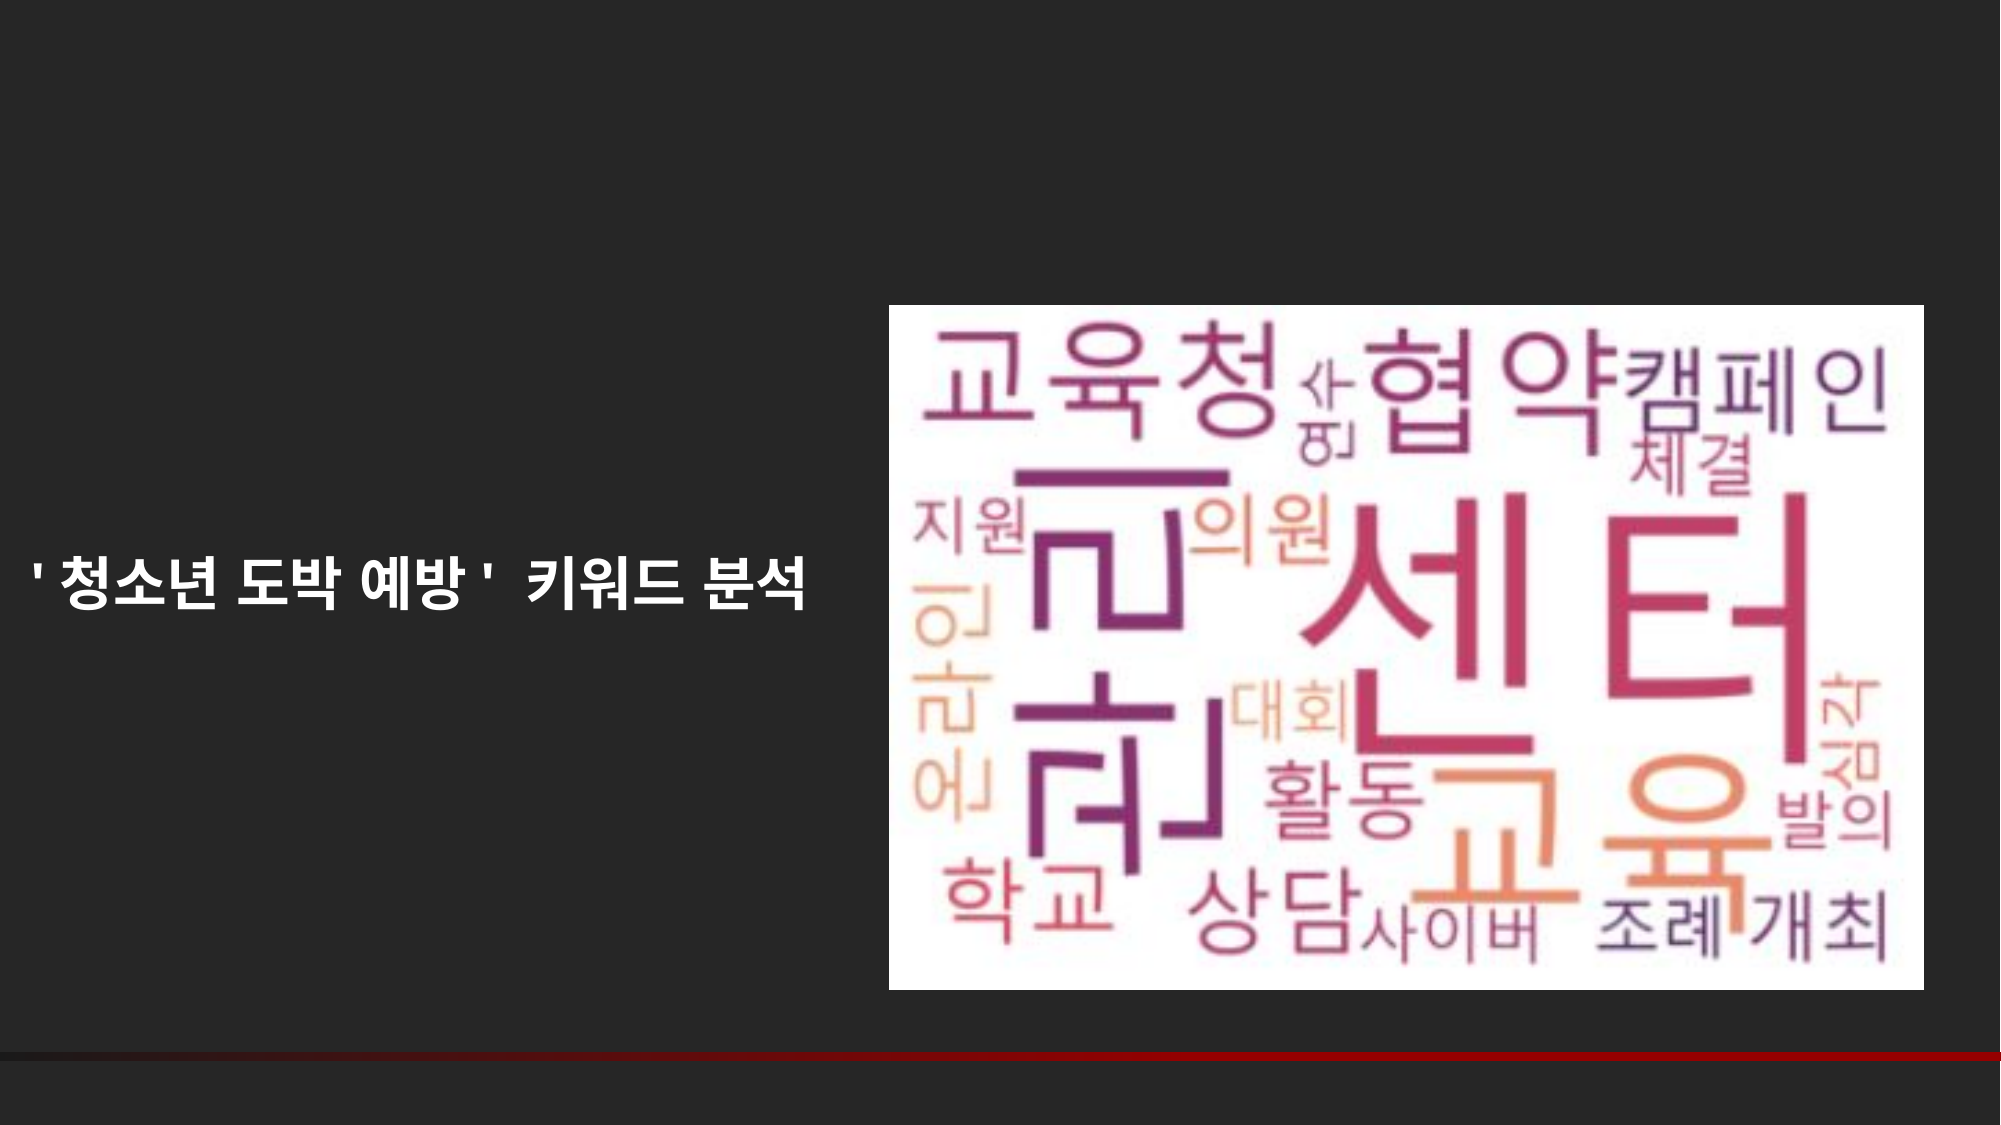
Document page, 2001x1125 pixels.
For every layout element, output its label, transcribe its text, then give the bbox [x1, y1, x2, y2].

text_box '청소년 도박 예방' 키워드 분석 [15, 539, 869, 625]
picture [889, 305, 1924, 990]
text_box [0, 1052, 2000, 1061]
